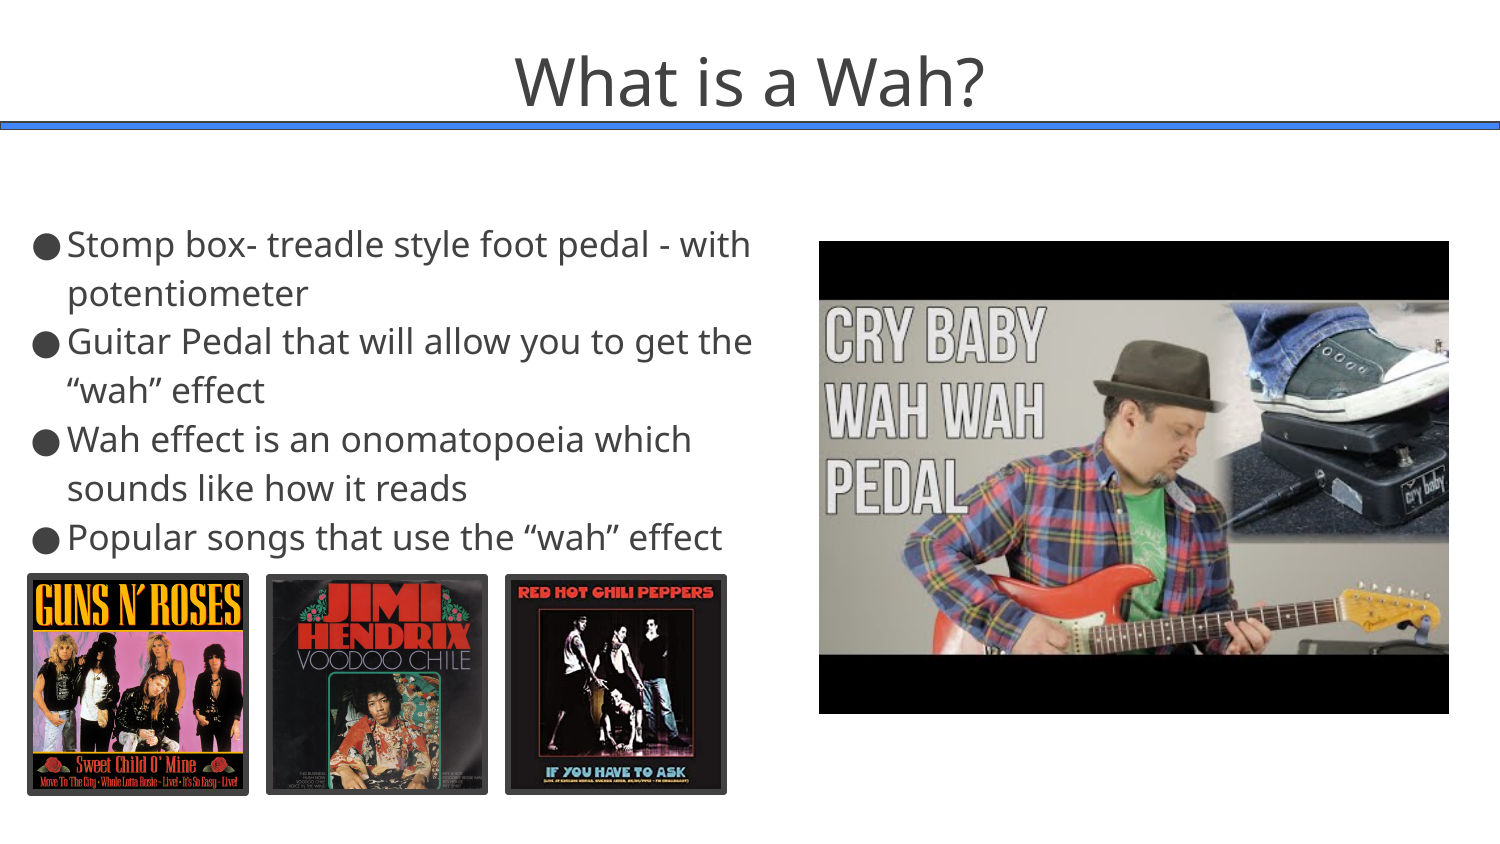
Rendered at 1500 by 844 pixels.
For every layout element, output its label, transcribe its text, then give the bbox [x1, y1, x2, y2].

picture [818, 241, 1449, 714]
list Stomp box- treadle style foot pedal - with potentiometer Guitar Pedal that will allow you to get the “wah” effect Wah effect is an onomatopoeia which sounds like how it reads Popular songs that use the “wah” effect [0, 149, 798, 622]
title What is a Wah? [75, 9, 1425, 122]
picture [32, 579, 243, 790]
picture [271, 580, 482, 789]
picture [511, 580, 722, 789]
title What is a Wah? [75, 130, 1425, 136]
text_box [0, 122, 1500, 130]
